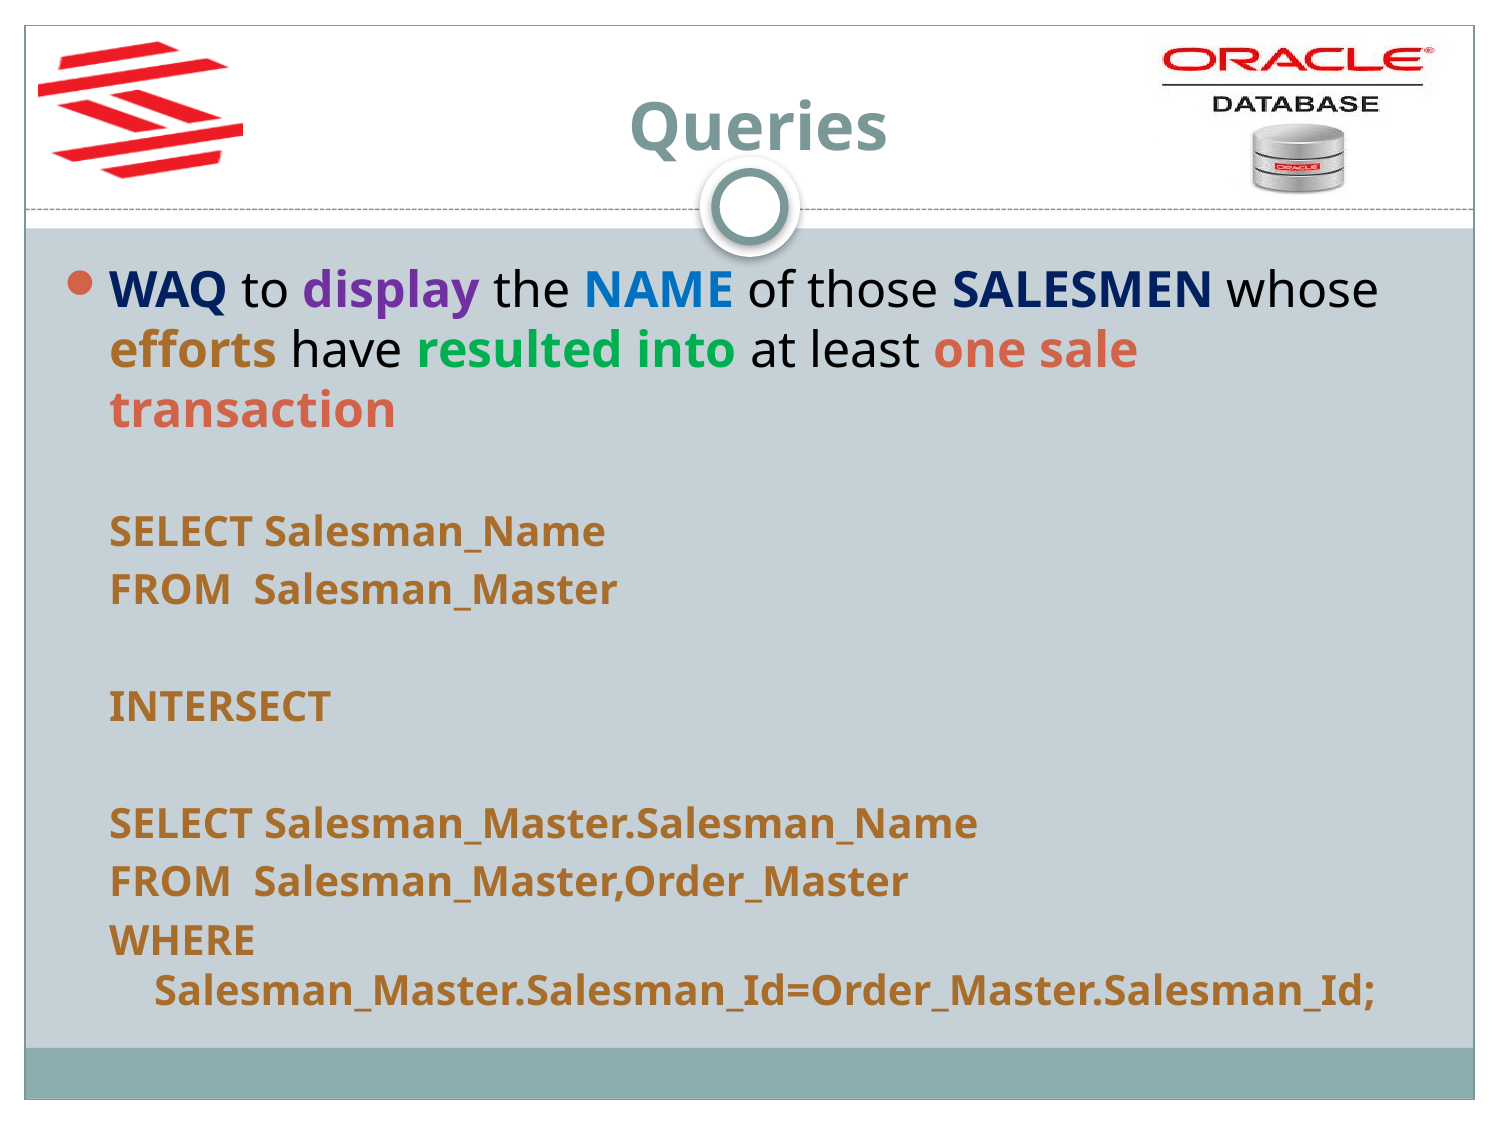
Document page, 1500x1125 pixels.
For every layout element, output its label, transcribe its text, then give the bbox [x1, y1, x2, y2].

list WAQ to display the NAME of those SALESMEN whose efforts have resulted into at least one sale transaction SELECT Salesman_Name FROM Salesman_Master INTERSECT SELECT Salesman_Master.Salesman_Name FROM Salesman_Master,Order_Master WHERE Salesman_Master.Salesman_Id=Order_Master.Salesman_Id; [49, 250, 1445, 1047]
title Queries [248, 46, 1141, 172]
picture [37, 40, 243, 185]
picture [1148, 34, 1453, 200]
